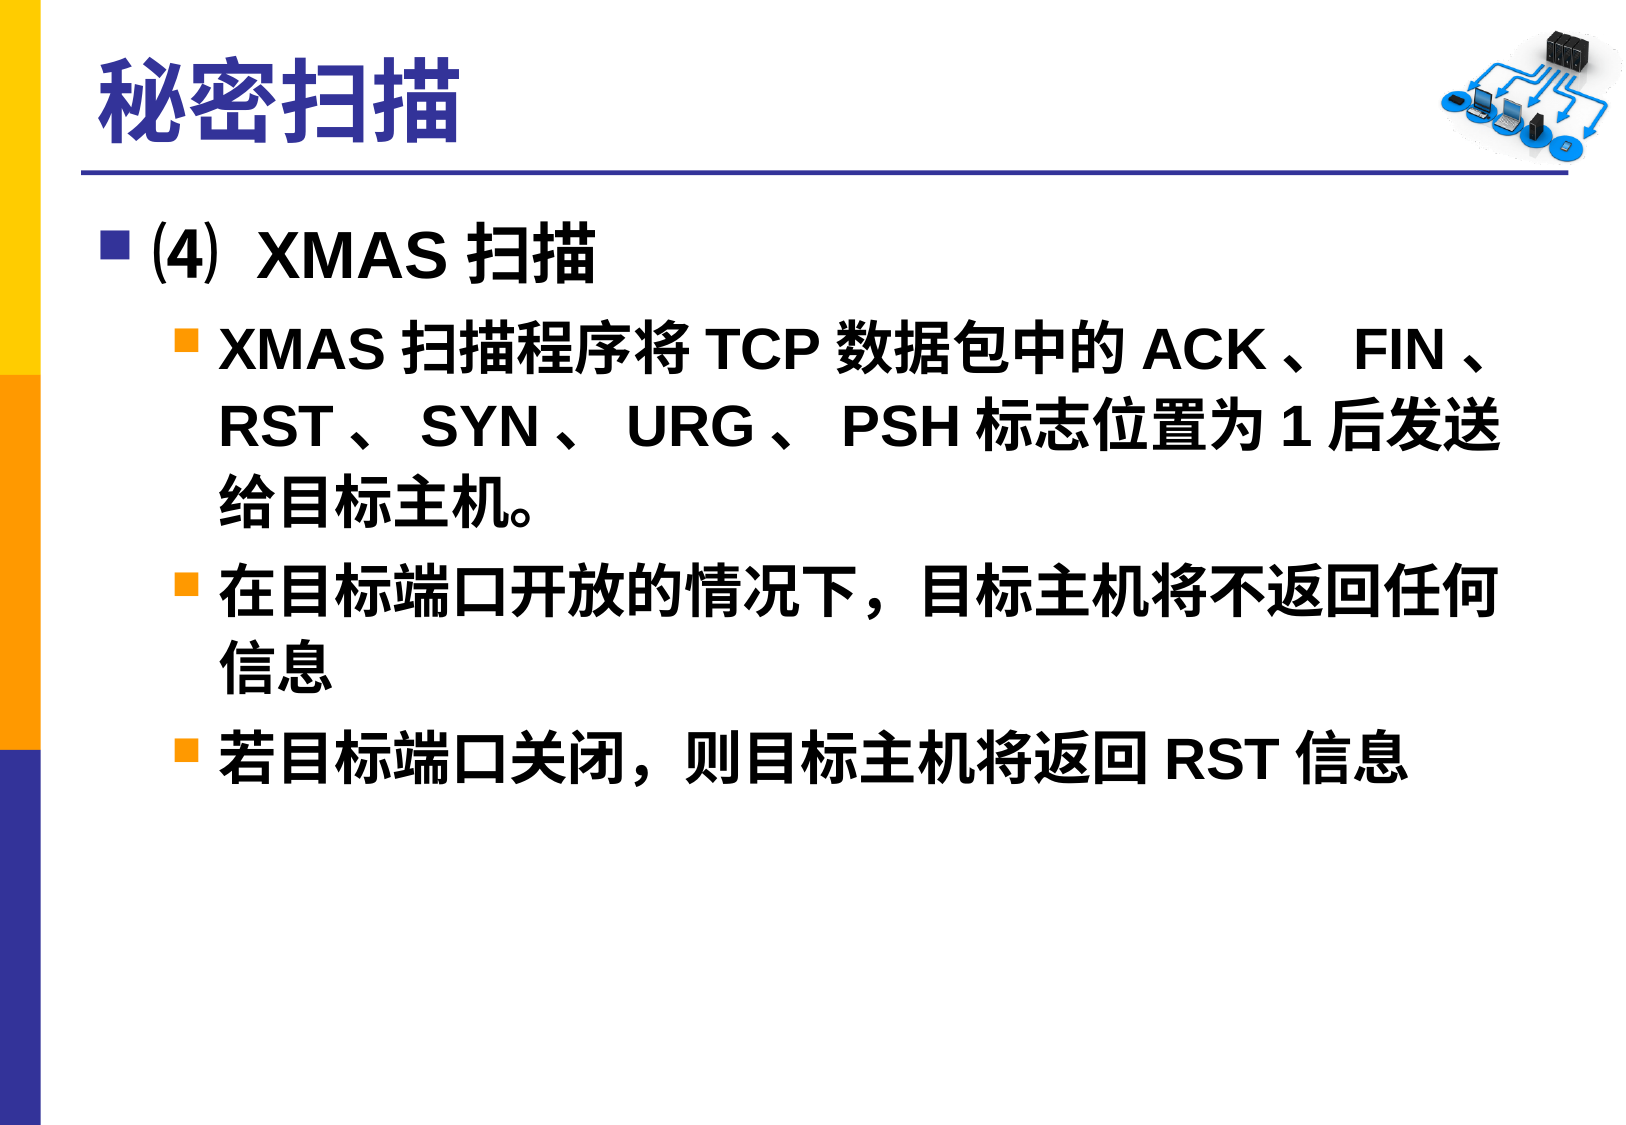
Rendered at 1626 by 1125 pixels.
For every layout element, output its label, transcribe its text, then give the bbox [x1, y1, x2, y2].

picture [1438, 30, 1624, 165]
list ⑷ XMAS扫描 XMAS扫描程序将TCP数据包中的ACK、FIN、RST、SYN、URG、PSH标志位置为1后发送给目标主机。 在目标端口开放的情况下，目标主机将不返回任何信息 若目标端口关闭，则目标主机将返回RST信息 [81, 196, 1569, 1006]
title 秘密扫描 [81, 30, 1569, 161]
